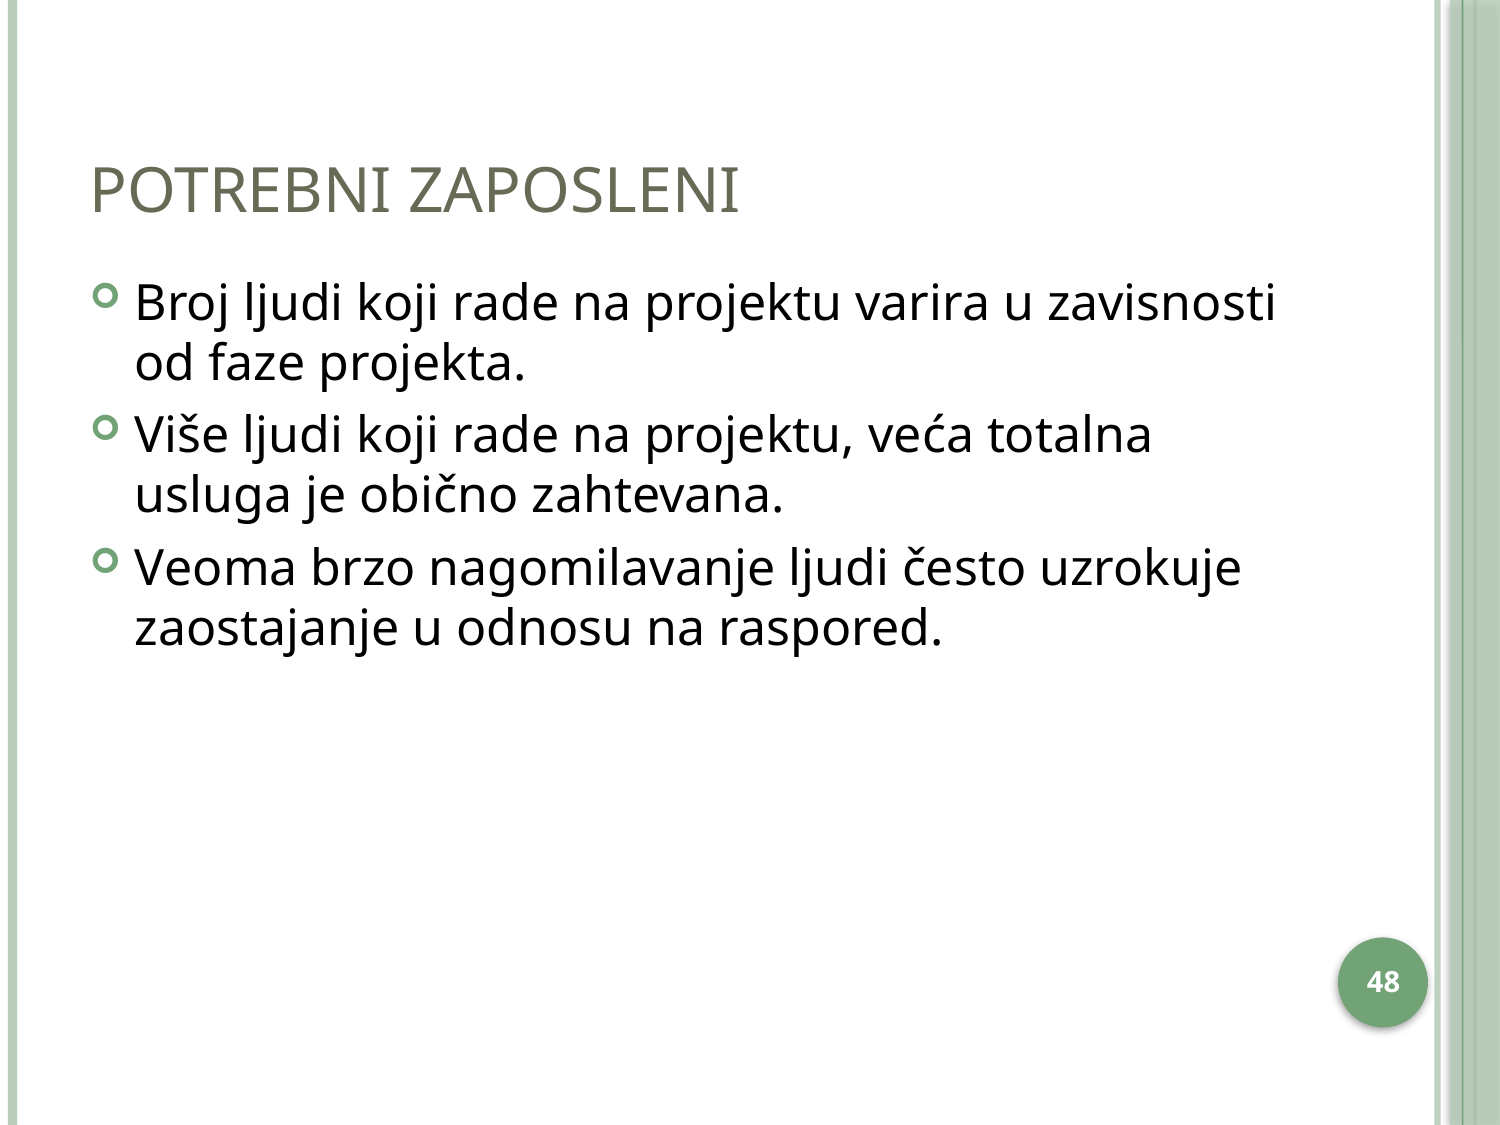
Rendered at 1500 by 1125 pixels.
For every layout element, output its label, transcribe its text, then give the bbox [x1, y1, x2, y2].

list Broj ljudi koji rade na projektu varira u zavisnosti od faze projekta. Više ljudi koji rade na projektu, veća totalna usluga je obično zahtevana. Veoma brzo nagomilavanje ljudi često uzrokuje zaostajanje u odnosu na raspored. [75, 262, 1300, 1062]
title Potrebni zaposleni [75, 45, 1300, 233]
slide_number 47 [1333, 940, 1434, 1027]
